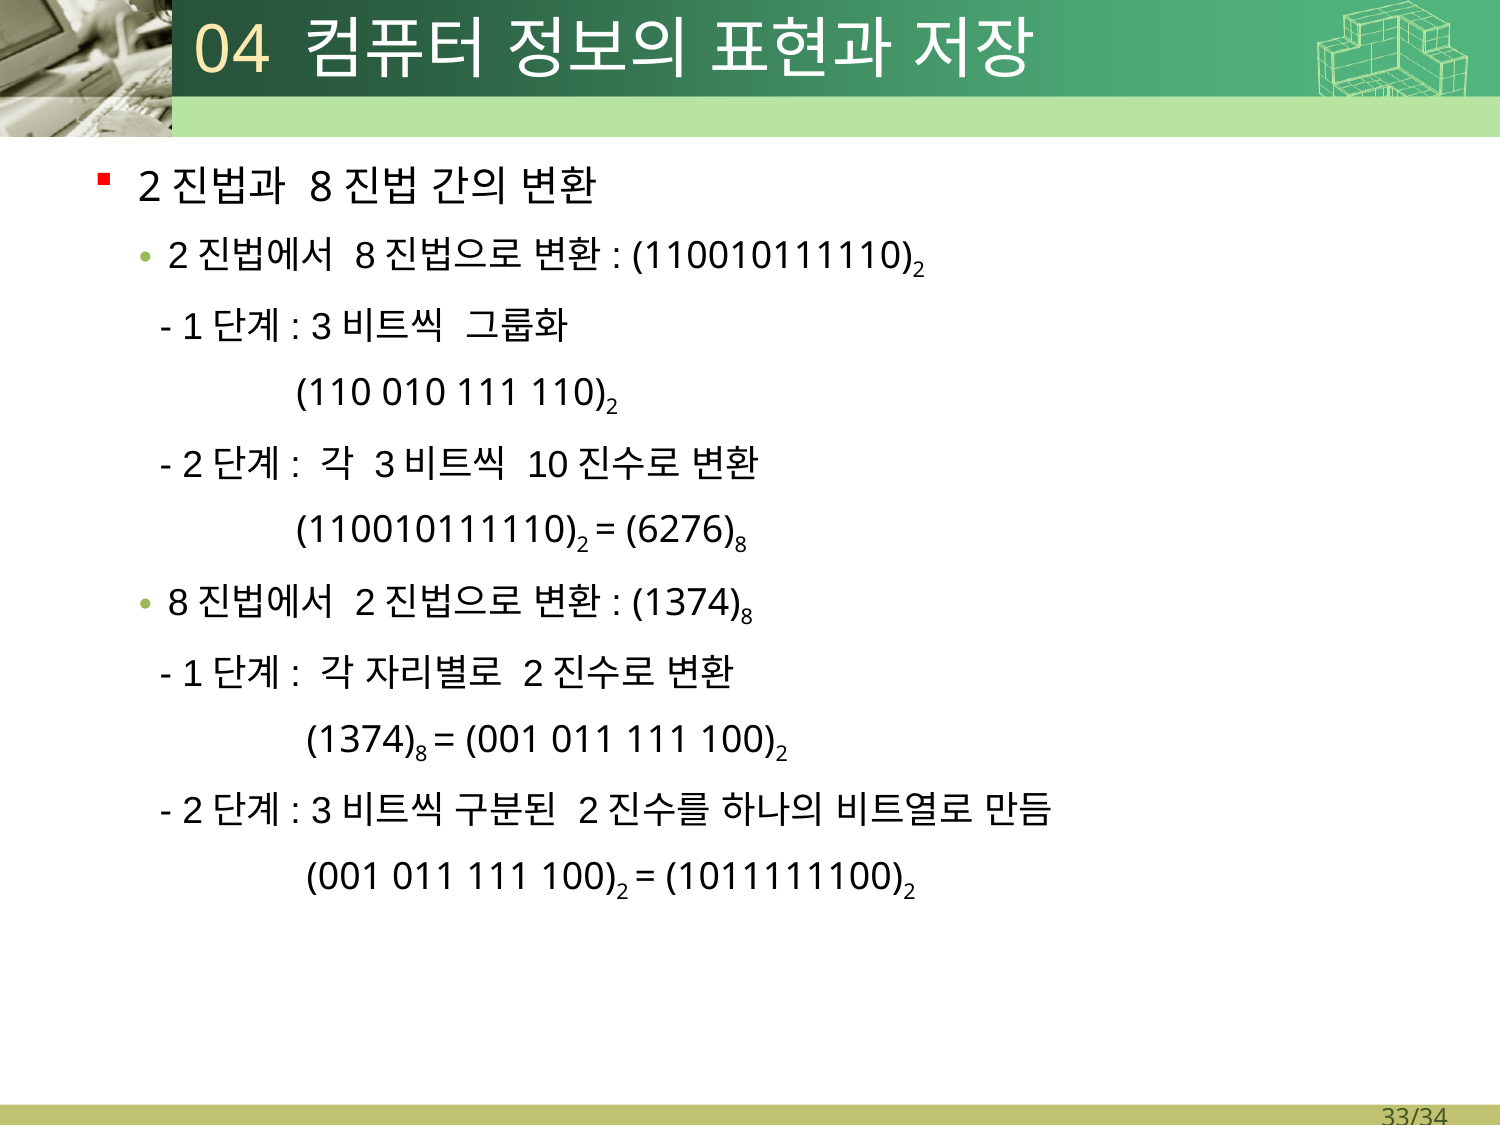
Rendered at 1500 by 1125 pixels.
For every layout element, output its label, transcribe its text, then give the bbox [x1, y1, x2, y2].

picture [0, 0, 1500, 151]
title 04 컴퓨터 정보의 표현과 저장 [178, 9, 1339, 82]
list 2진법과 8진법 간의 변환 2진법에서 8진법으로 변환: (110010111110)2 - 1단계: 3비트씩 그룹화 (110 010 111 110)2 - 2단계: 각 3비트씩 10진수로 변환 (110010111110)2 = (6276)8 8진법에서 2진법으로 변환: (1374)8 - 1단계: 각 자리별로 2진수로 변환 (1374)8 = (001 011 111 100)2 - 2단계: 3비트씩 구분된 2진수를 하나의 비트열로 만듬 (001 011 111 100)2 = (1011111100)2 [35, 152, 1465, 1079]
